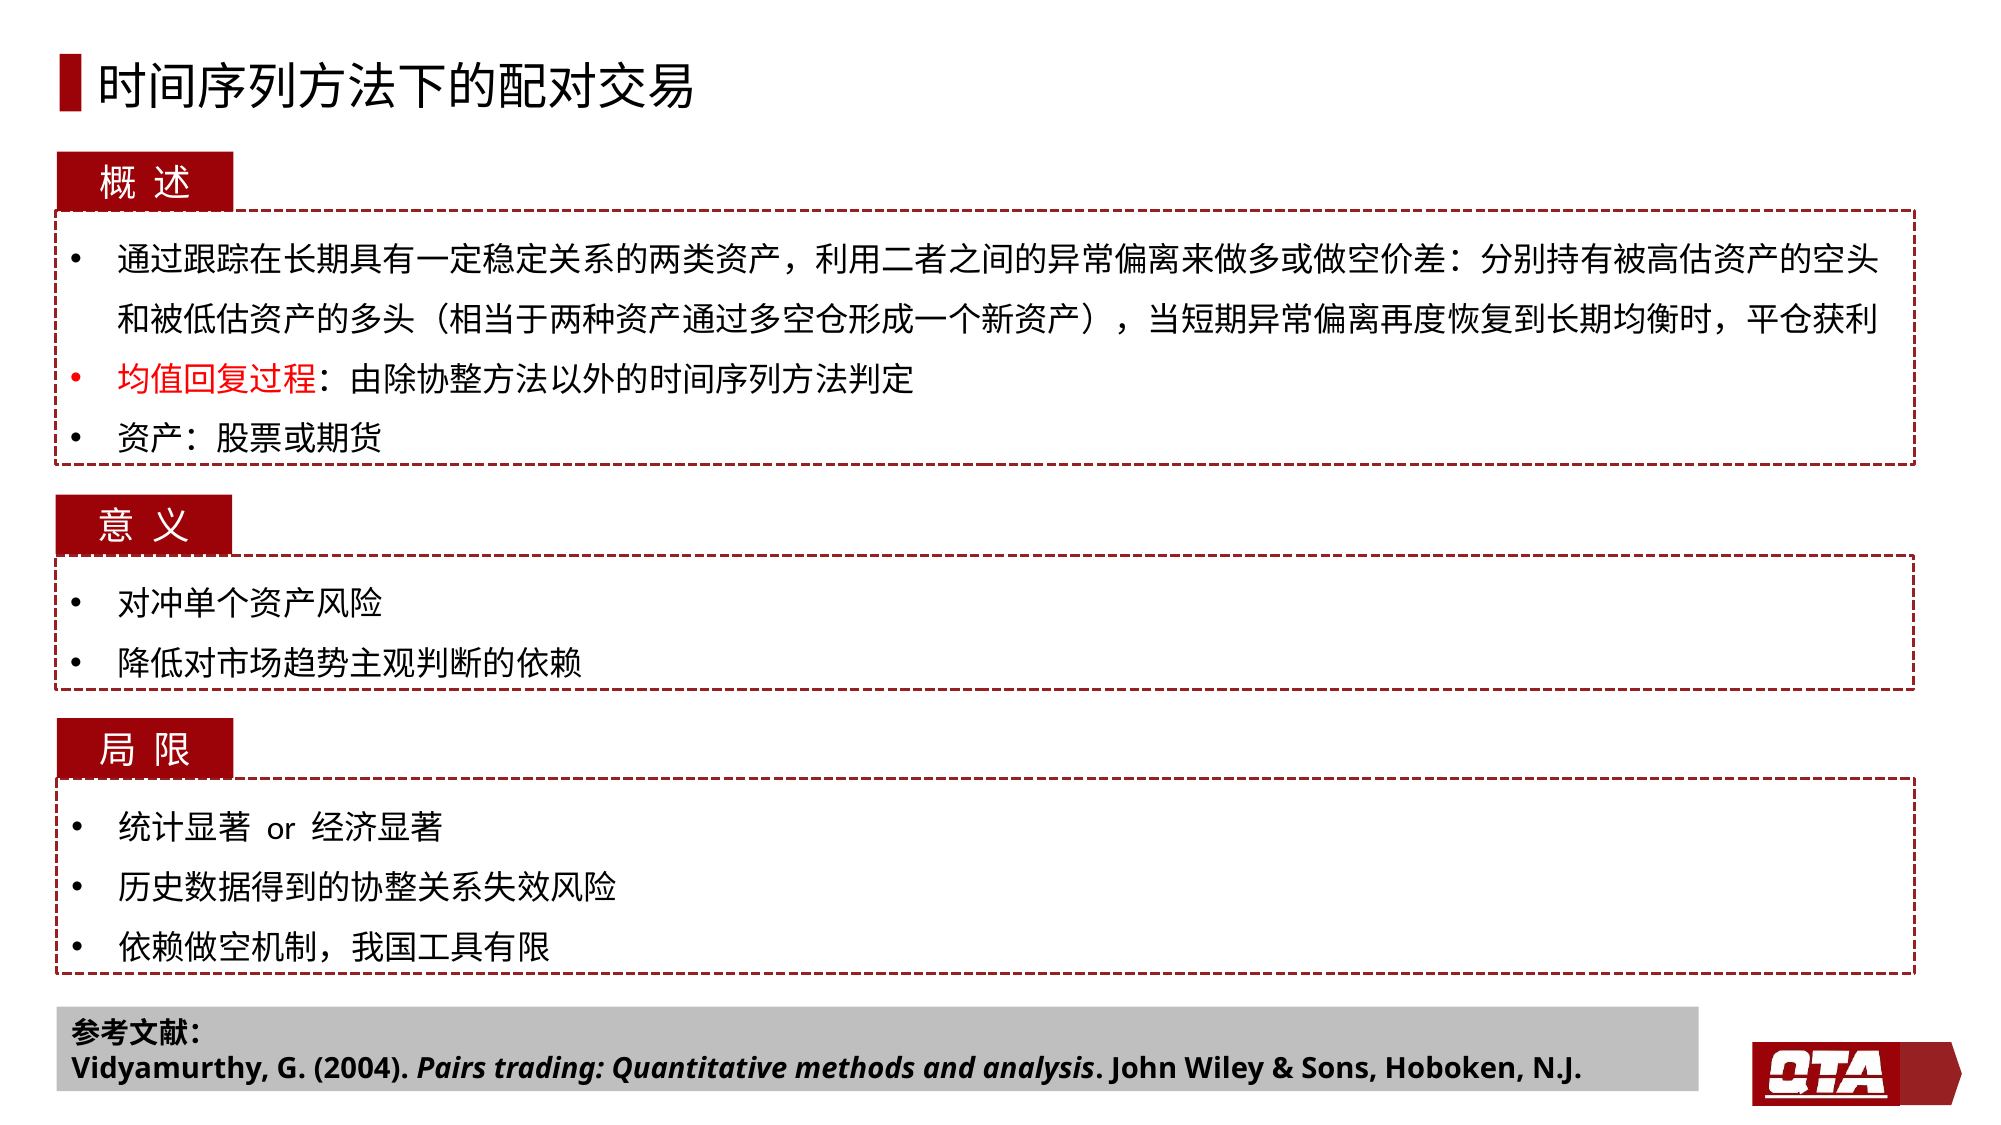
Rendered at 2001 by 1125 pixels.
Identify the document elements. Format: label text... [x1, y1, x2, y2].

title 时间序列方法下的配对交易 [82, 0, 1779, 176]
text_box 概 述 [56, 151, 234, 212]
text_box 局 限 [56, 718, 234, 778]
text_box 意 义 [55, 494, 233, 555]
text_box 参考文献： Vidyamurthy, G. (2004). Pairs trading: Quantitative methods and analysis. John Wiley & Sons, Hoboken, N.J. [56, 1006, 1699, 1092]
picture [1752, 1042, 1900, 1106]
text_box 统计显著 or 经济显著 历史数据得到的协整关系失效风险 依赖做空机制，我国工具有限 [56, 778, 1915, 974]
text_box 通过跟踪在长期具有一定稳定关系的两类资产，利用二者之间的异常偏离来做多或做空价差：分别持有被高估资产的空头和被低估资产的多头（相当于两种资产通过多空仓形成一个新资产），当短期异常偏离再度恢复到长期均衡时，平仓获利 均值回复过程：由除协整方法以外的时间序列方法判定 资产：股票或期货 [55, 210, 1915, 465]
text_box 对冲单个资产风险 降低对市场趋势主观判断的依赖 [55, 555, 1914, 690]
